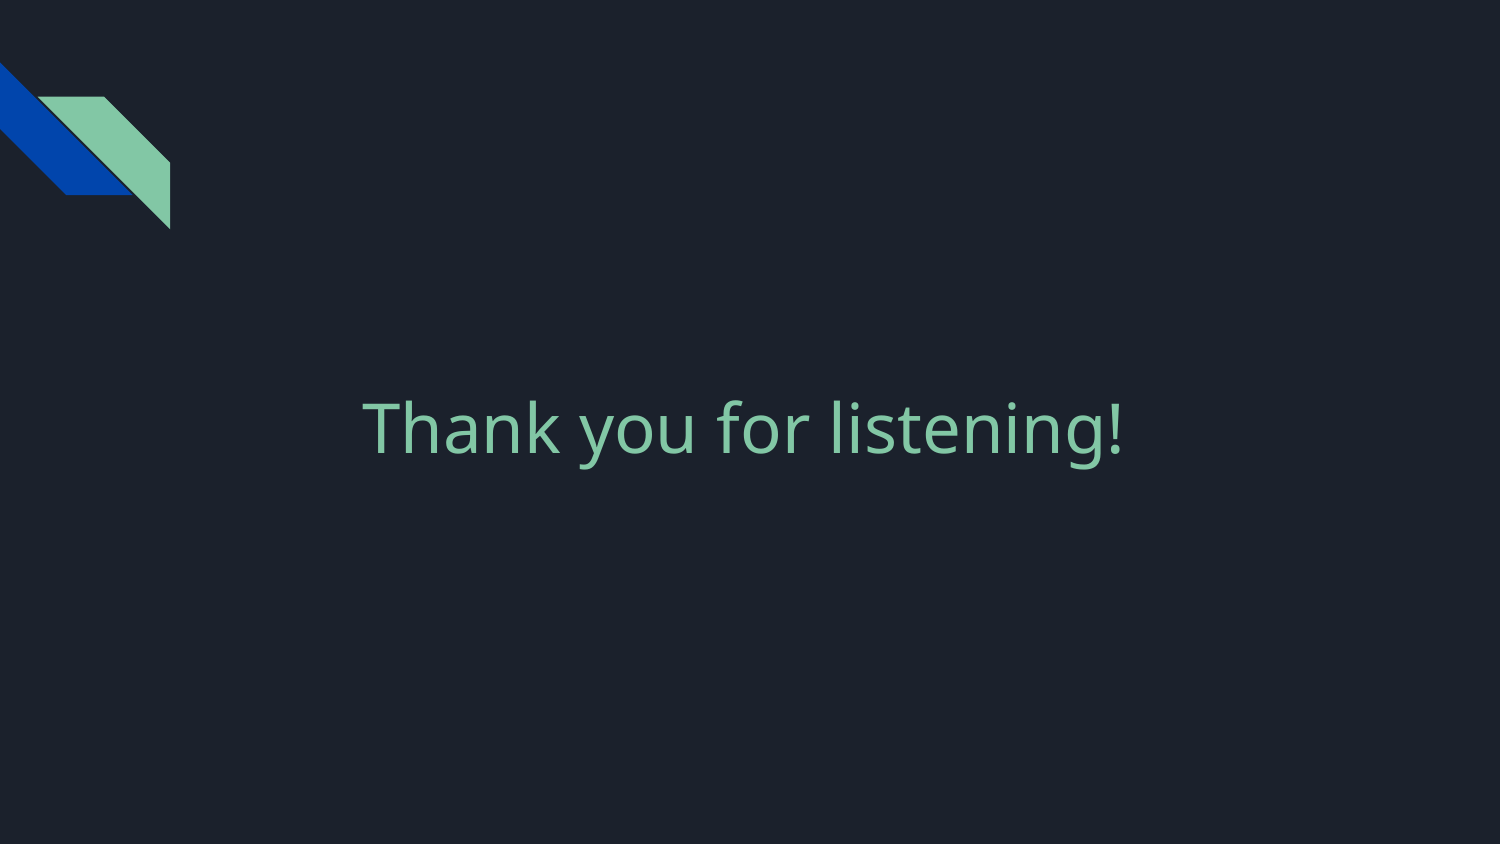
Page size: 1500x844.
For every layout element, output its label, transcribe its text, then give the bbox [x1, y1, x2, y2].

list Thank you for listening! [347, 356, 1153, 488]
